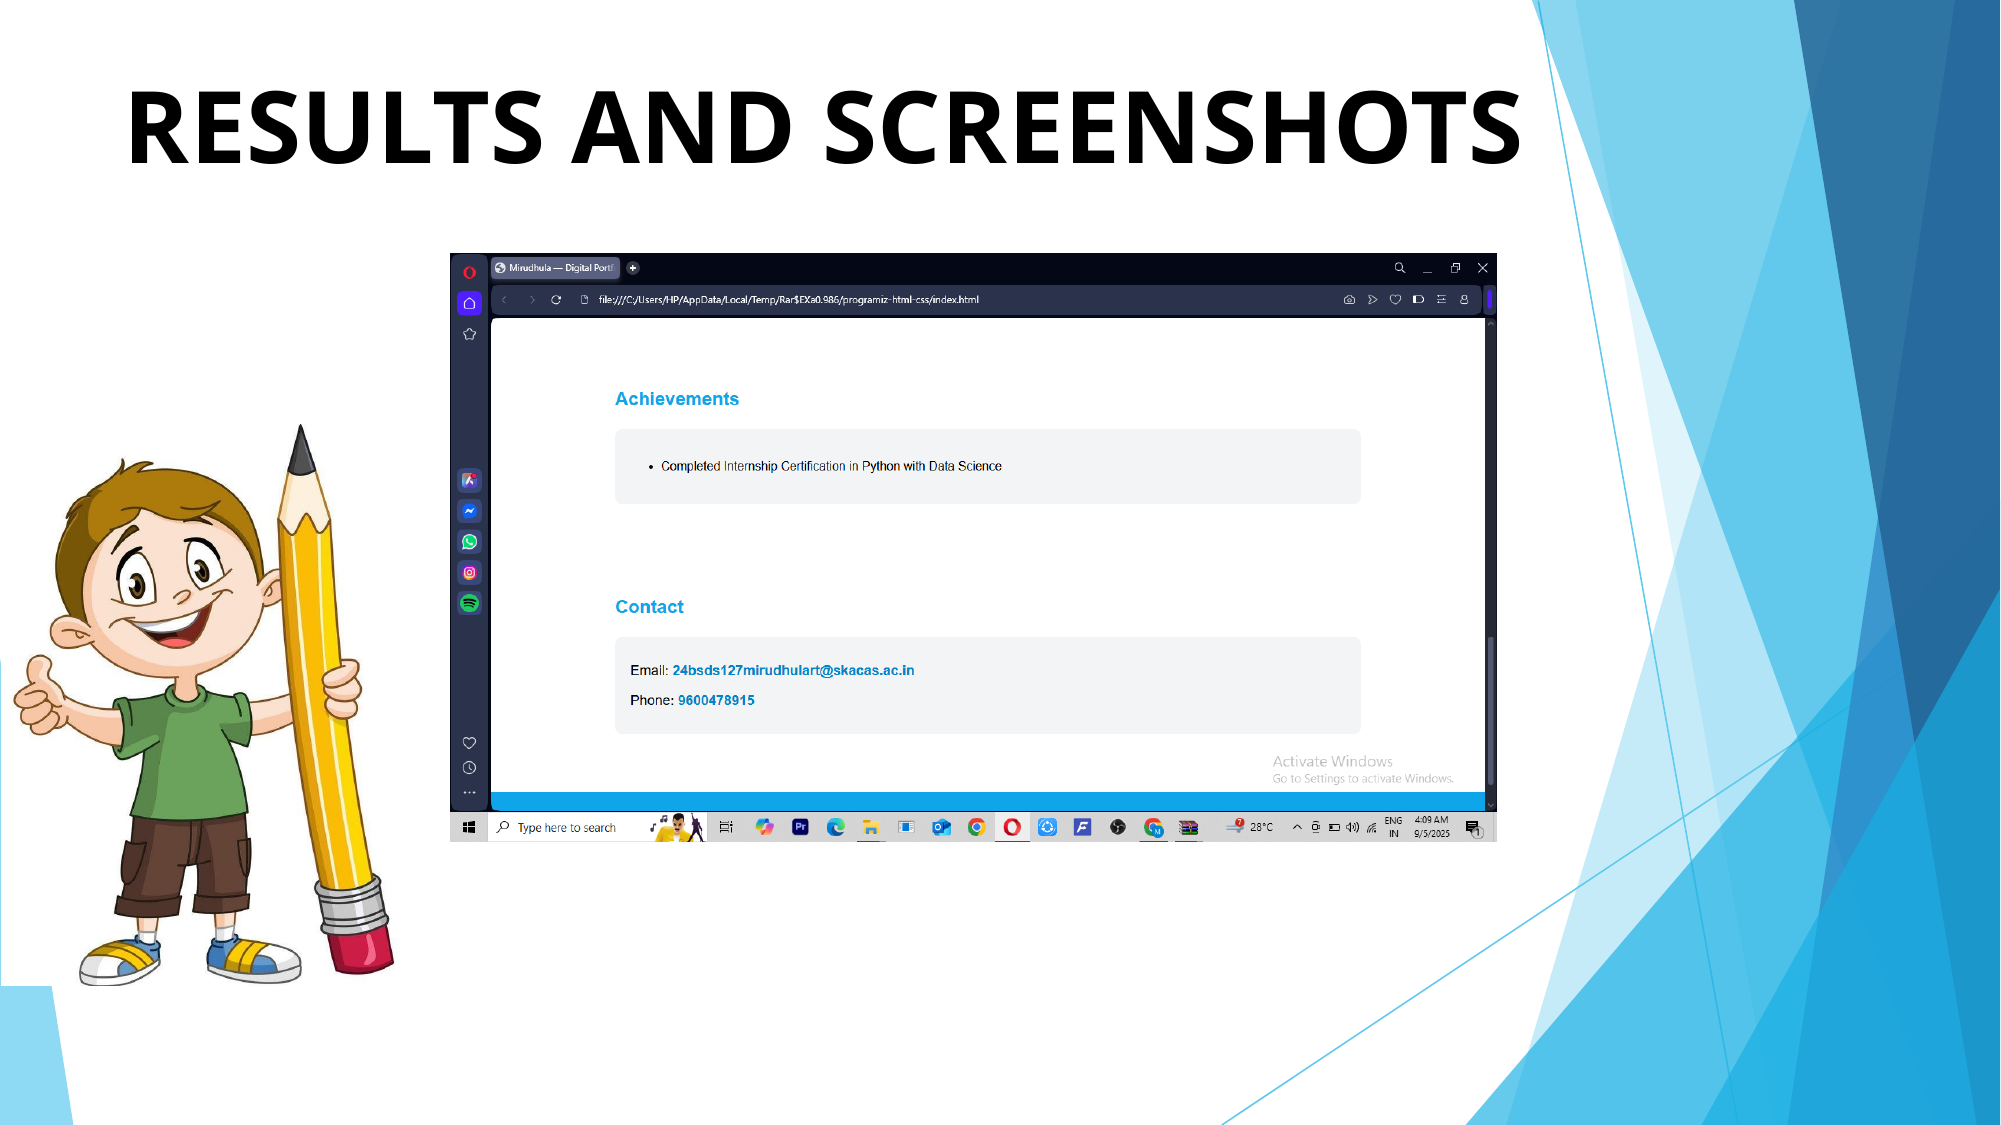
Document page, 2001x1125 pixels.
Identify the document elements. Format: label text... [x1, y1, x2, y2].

title RESULTS AND SCREENSHOTS [123, 63, 1877, 213]
picture [449, 252, 1497, 842]
picture [0, 424, 407, 987]
